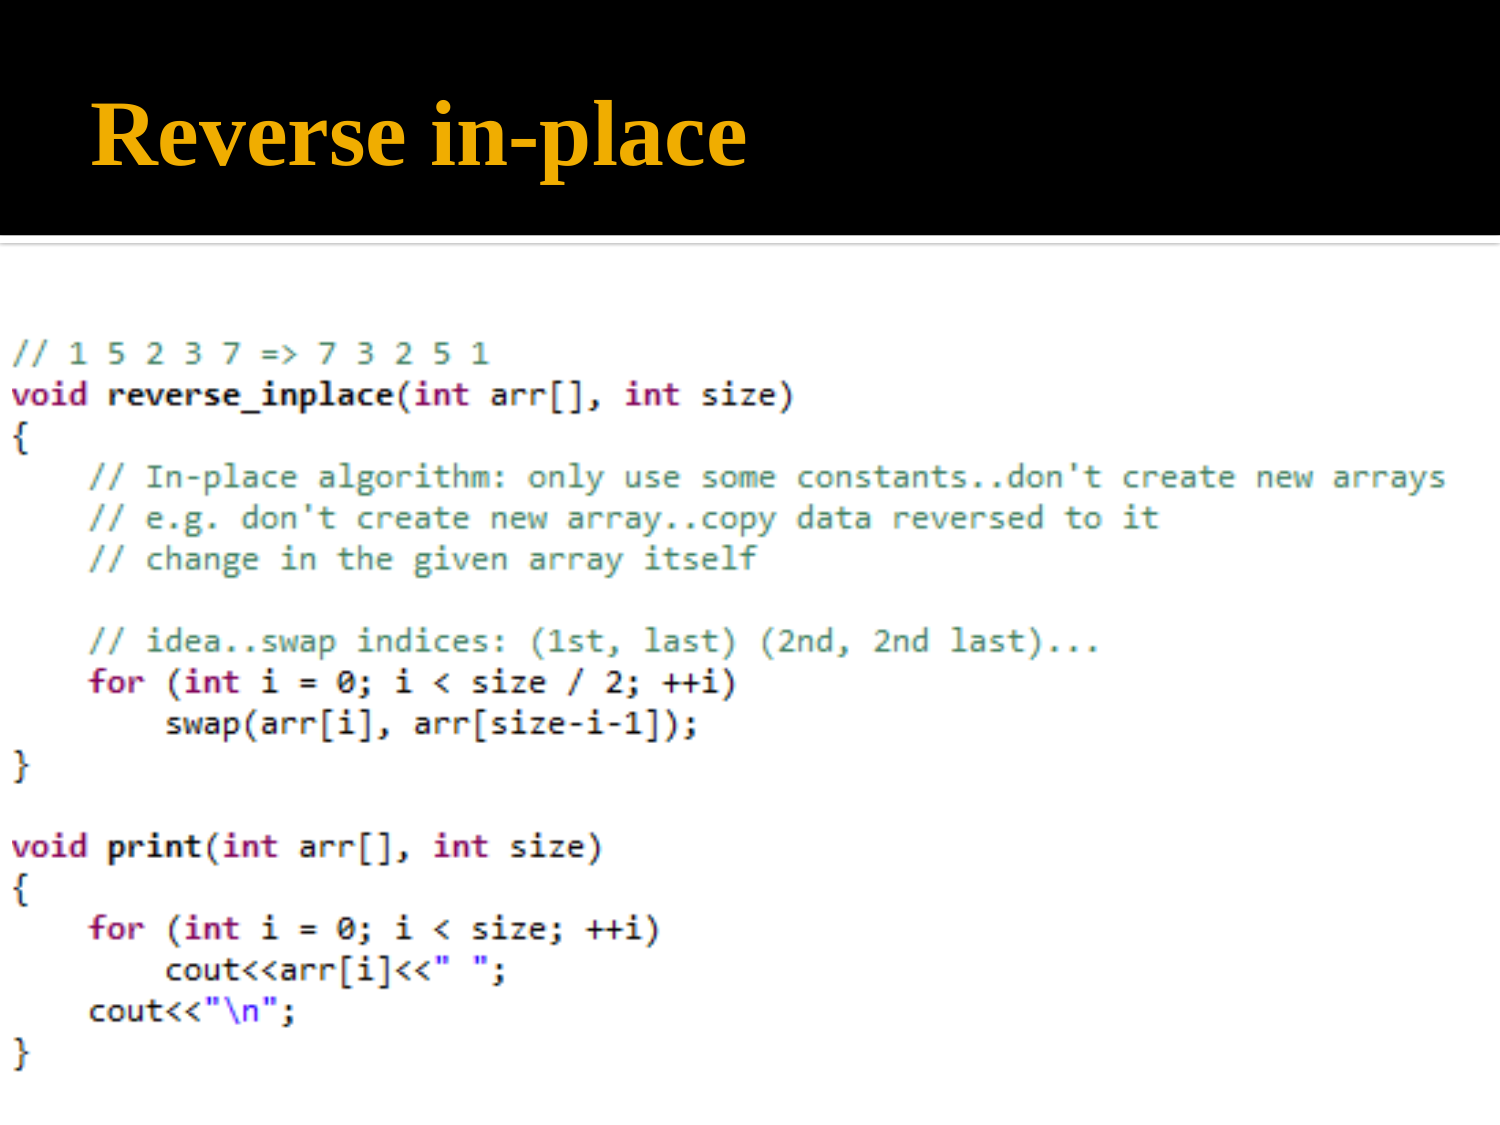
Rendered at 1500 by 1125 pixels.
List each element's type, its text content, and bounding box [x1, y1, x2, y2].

picture [12, 324, 1475, 1077]
title Reverse in-place [75, 25, 1425, 231]
